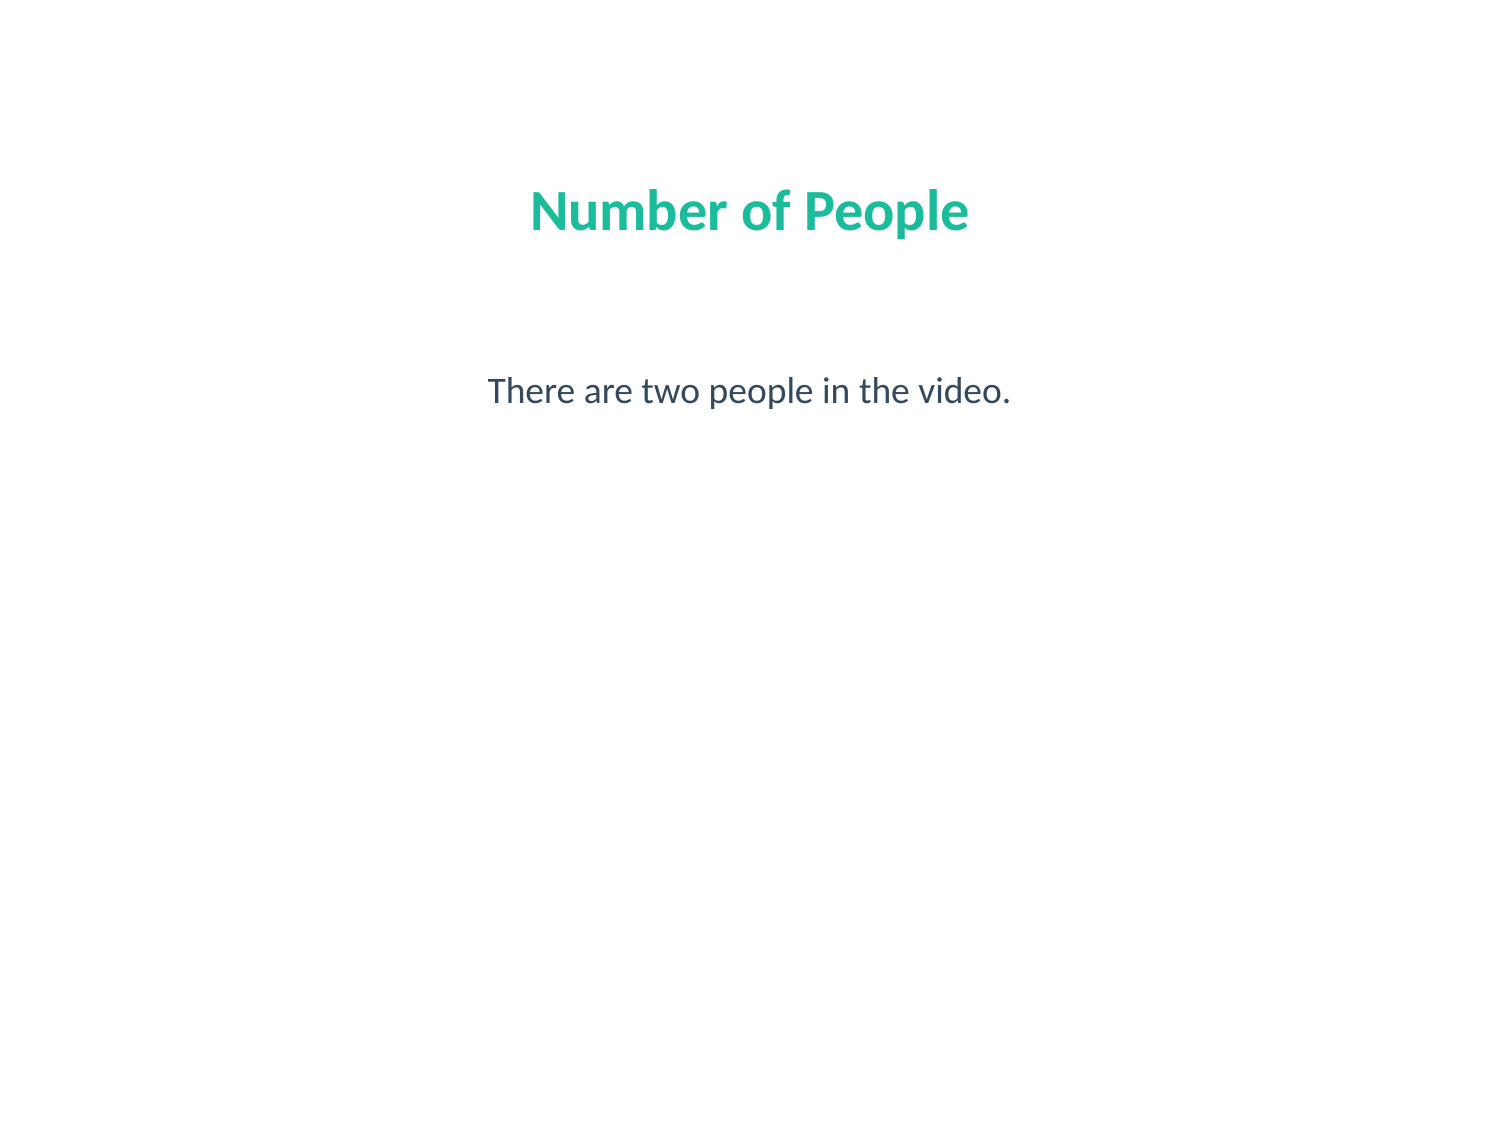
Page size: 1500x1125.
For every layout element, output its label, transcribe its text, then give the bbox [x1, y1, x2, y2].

text_box Number of People [515, 120, 985, 250]
text_box There are two people in the video. [472, 299, 1028, 419]
